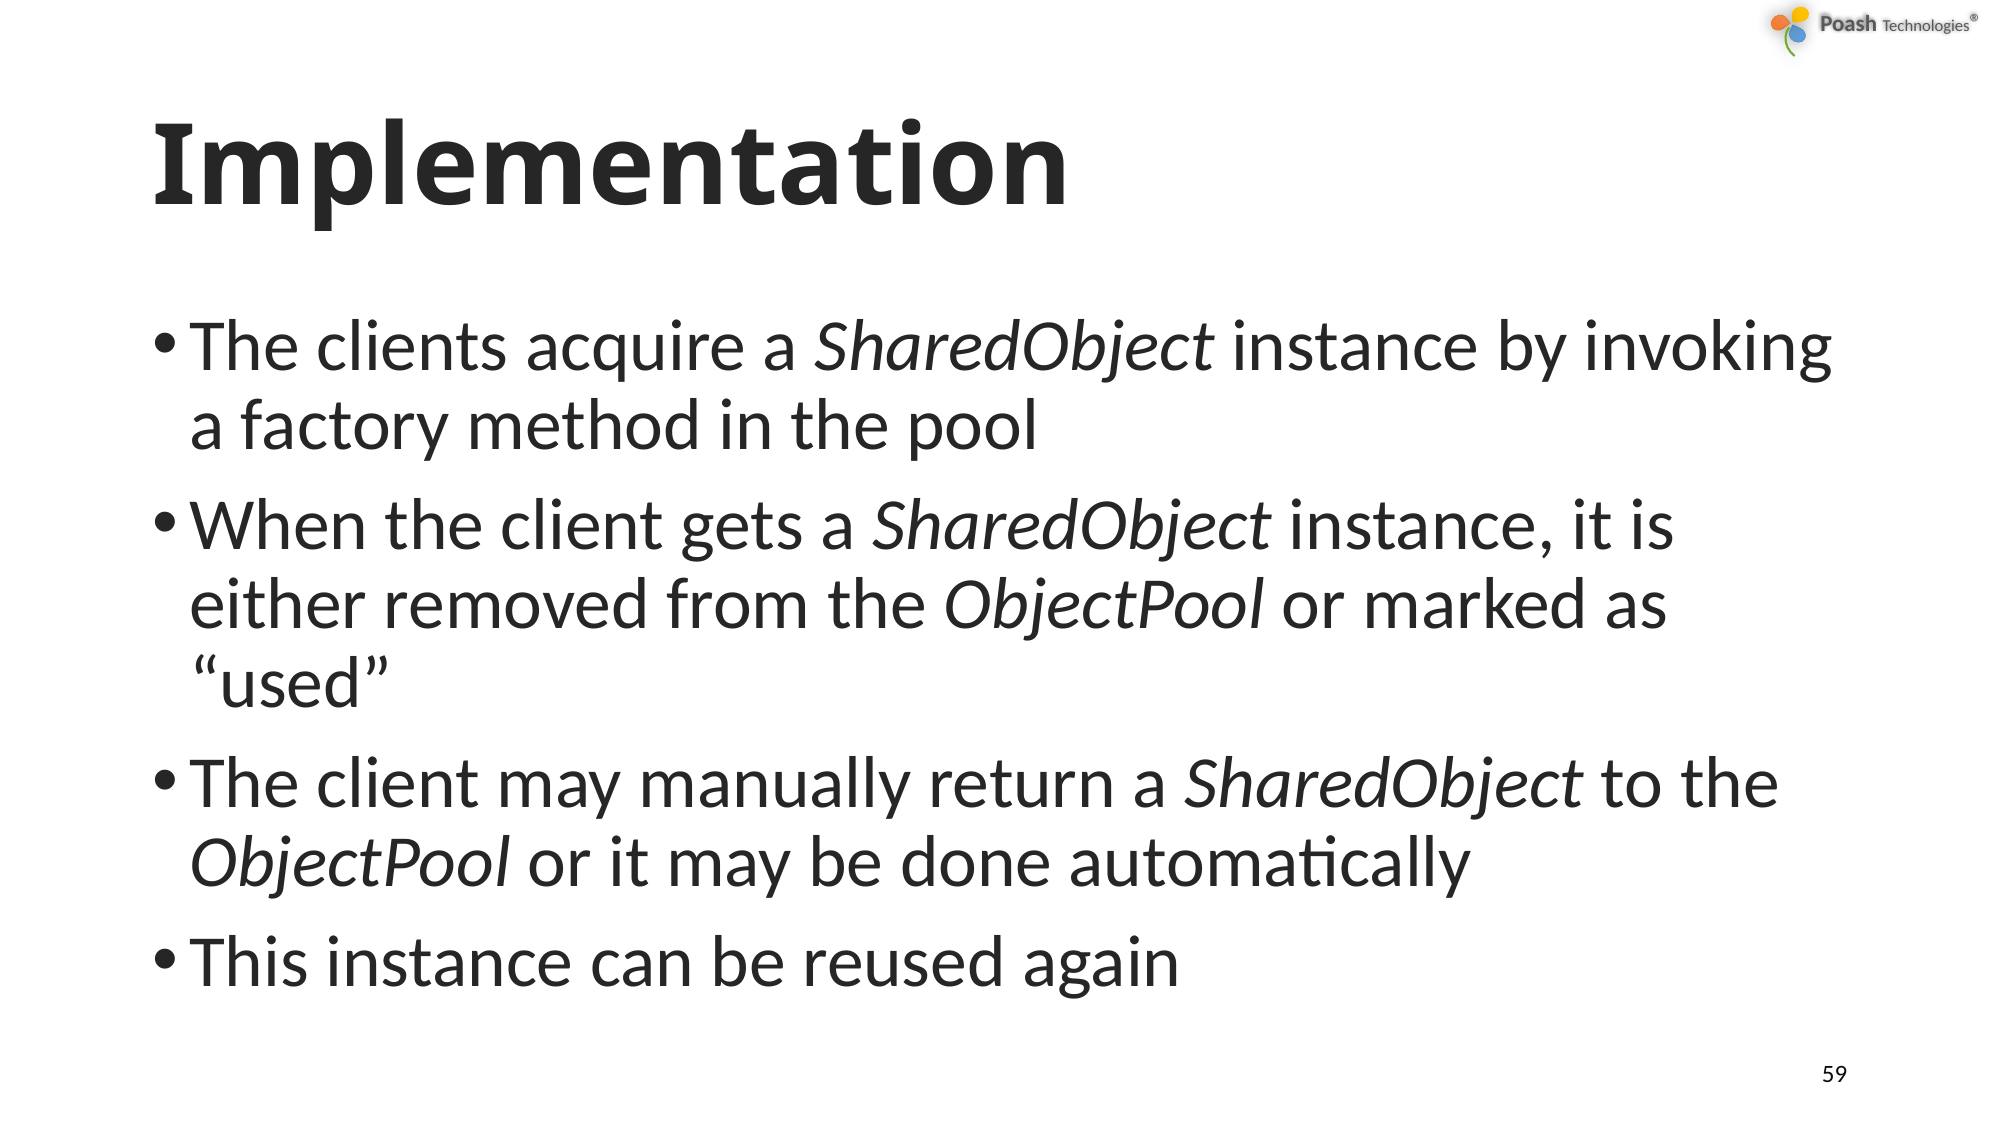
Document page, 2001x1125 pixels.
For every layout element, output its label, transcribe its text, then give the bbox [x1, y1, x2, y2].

slide_number 59 [1412, 1042, 1863, 1103]
title Implementation [137, 59, 1863, 278]
list The clients acquire a SharedObject instance by invoking a factory method in the pool When the client gets a SharedObject instance, it is either removed from the ObjectPool or marked as “used” The client may manually return a SharedObject to the ObjectPool or it may be done automatically This instance can be reused again [137, 299, 1863, 1014]
